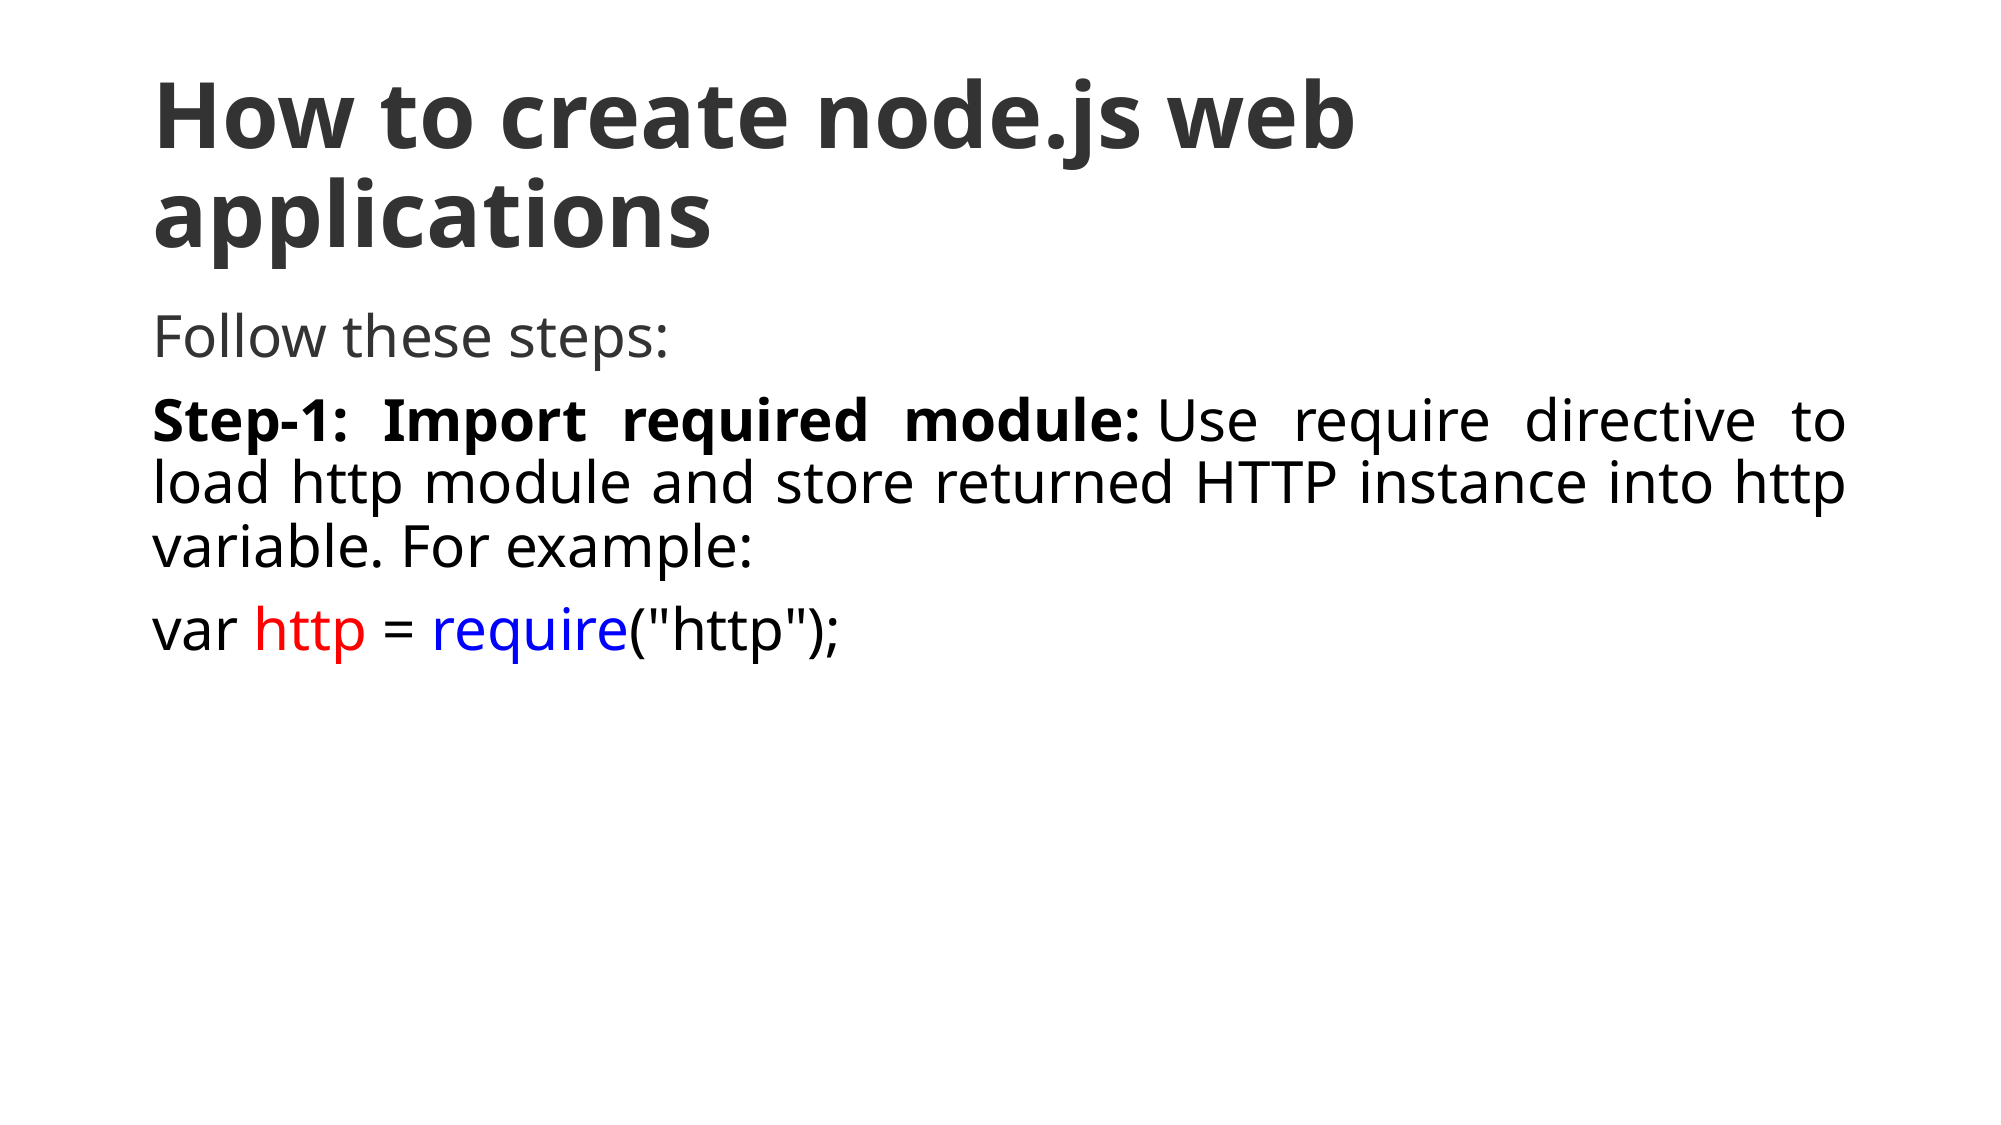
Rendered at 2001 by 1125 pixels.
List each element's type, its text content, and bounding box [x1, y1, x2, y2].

title How to create node.js web applications [137, 59, 1863, 278]
list Follow these steps: Step-1: Import required module: Use require directive to load http module and store returned HTTP instance into http variable. For example: var http = require("http"); [137, 299, 1863, 1014]
